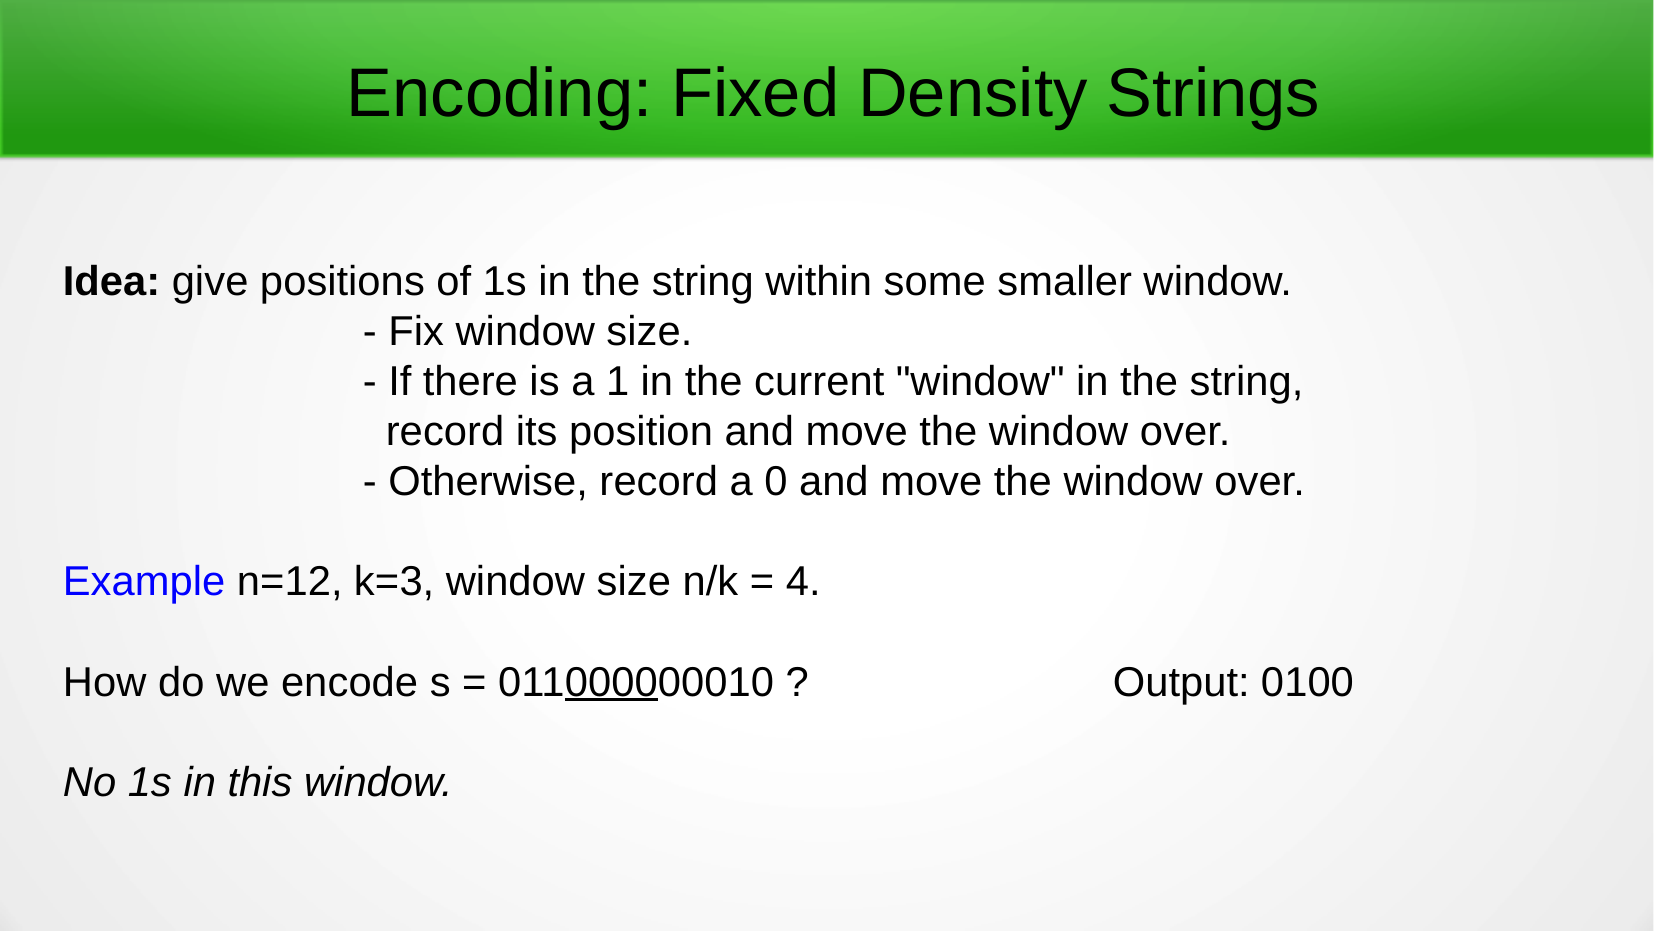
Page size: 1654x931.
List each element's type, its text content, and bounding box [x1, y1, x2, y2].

text_box Idea: give positions of 1s in the string within some smaller window. - Fix window size. - If there is a 1 in the current "window" in the string, record its position and move the window over. - Otherwise, record a 0 and move the window over. Example n=12, k=3, window size n/k = 4. How do we encode s = 011000000010 ? Output: 0100 No 1s in this window. [48, 246, 1542, 812]
picture [0, 0, 1654, 931]
text_box Encoding: Fixed Density Strings [48, 35, 1620, 142]
